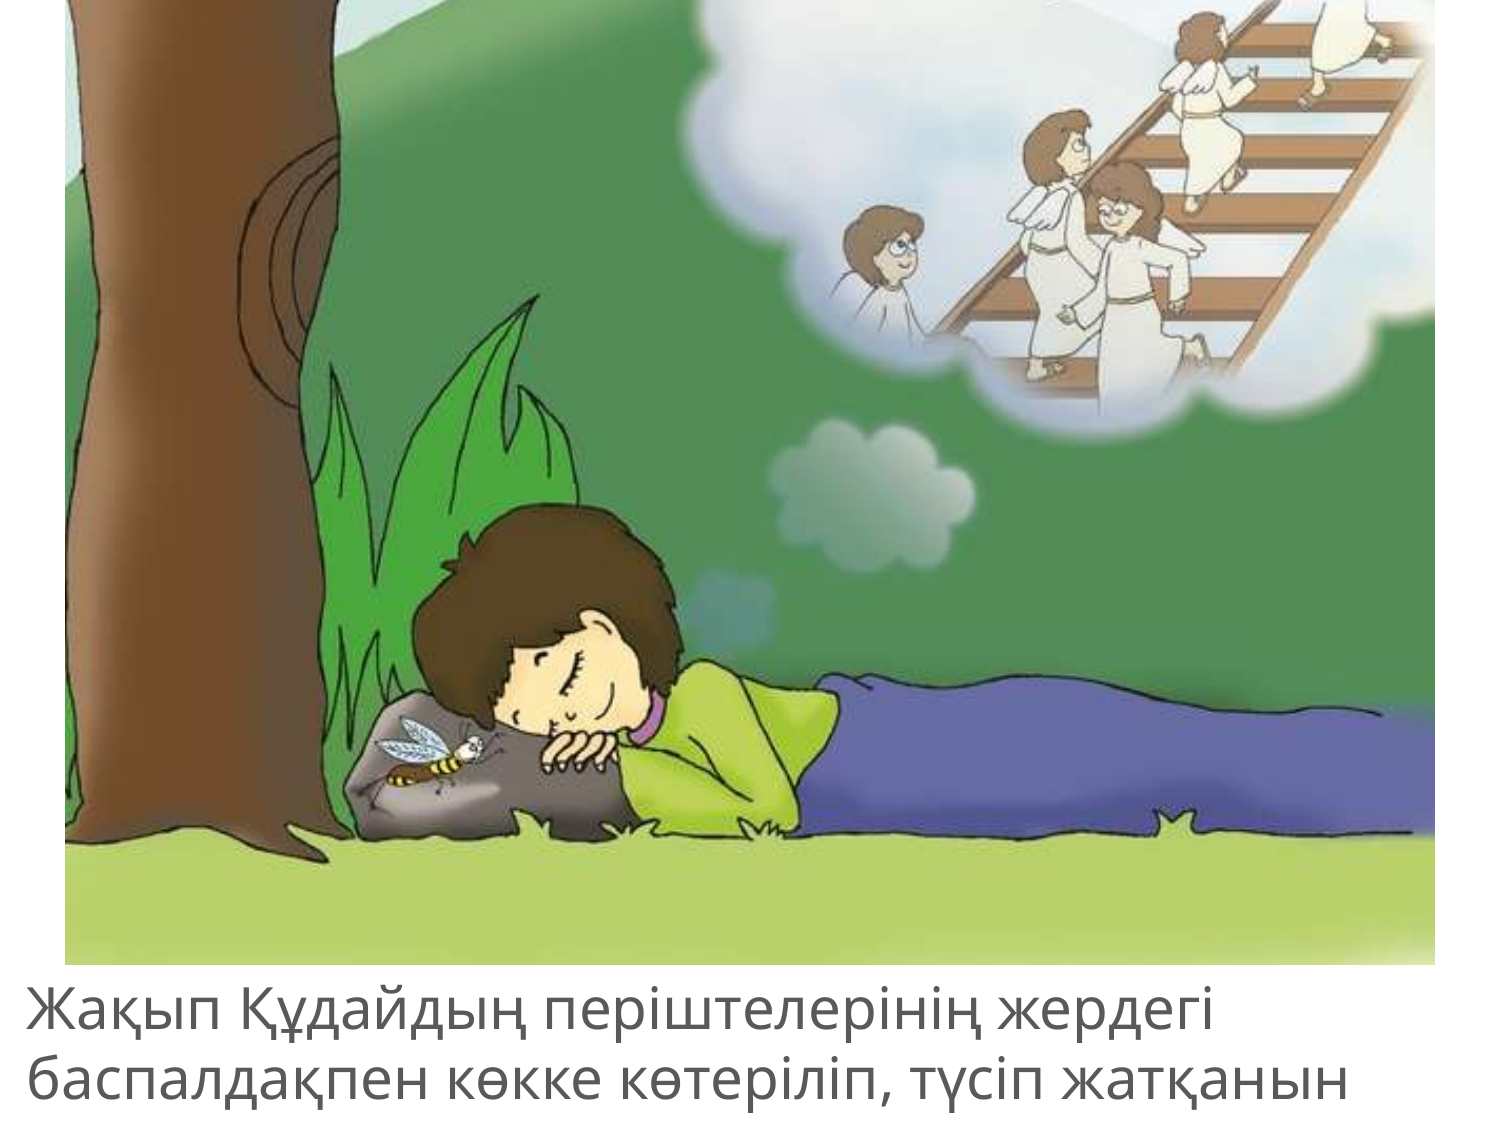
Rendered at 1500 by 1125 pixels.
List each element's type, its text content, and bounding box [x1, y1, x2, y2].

picture [64, 0, 1436, 965]
text_box Жақып Құдайдың періштелерінің жердегі баспалдақпен көкке көтеріліп, түсіп жатқанын көрді. [11, 964, 1498, 1125]
